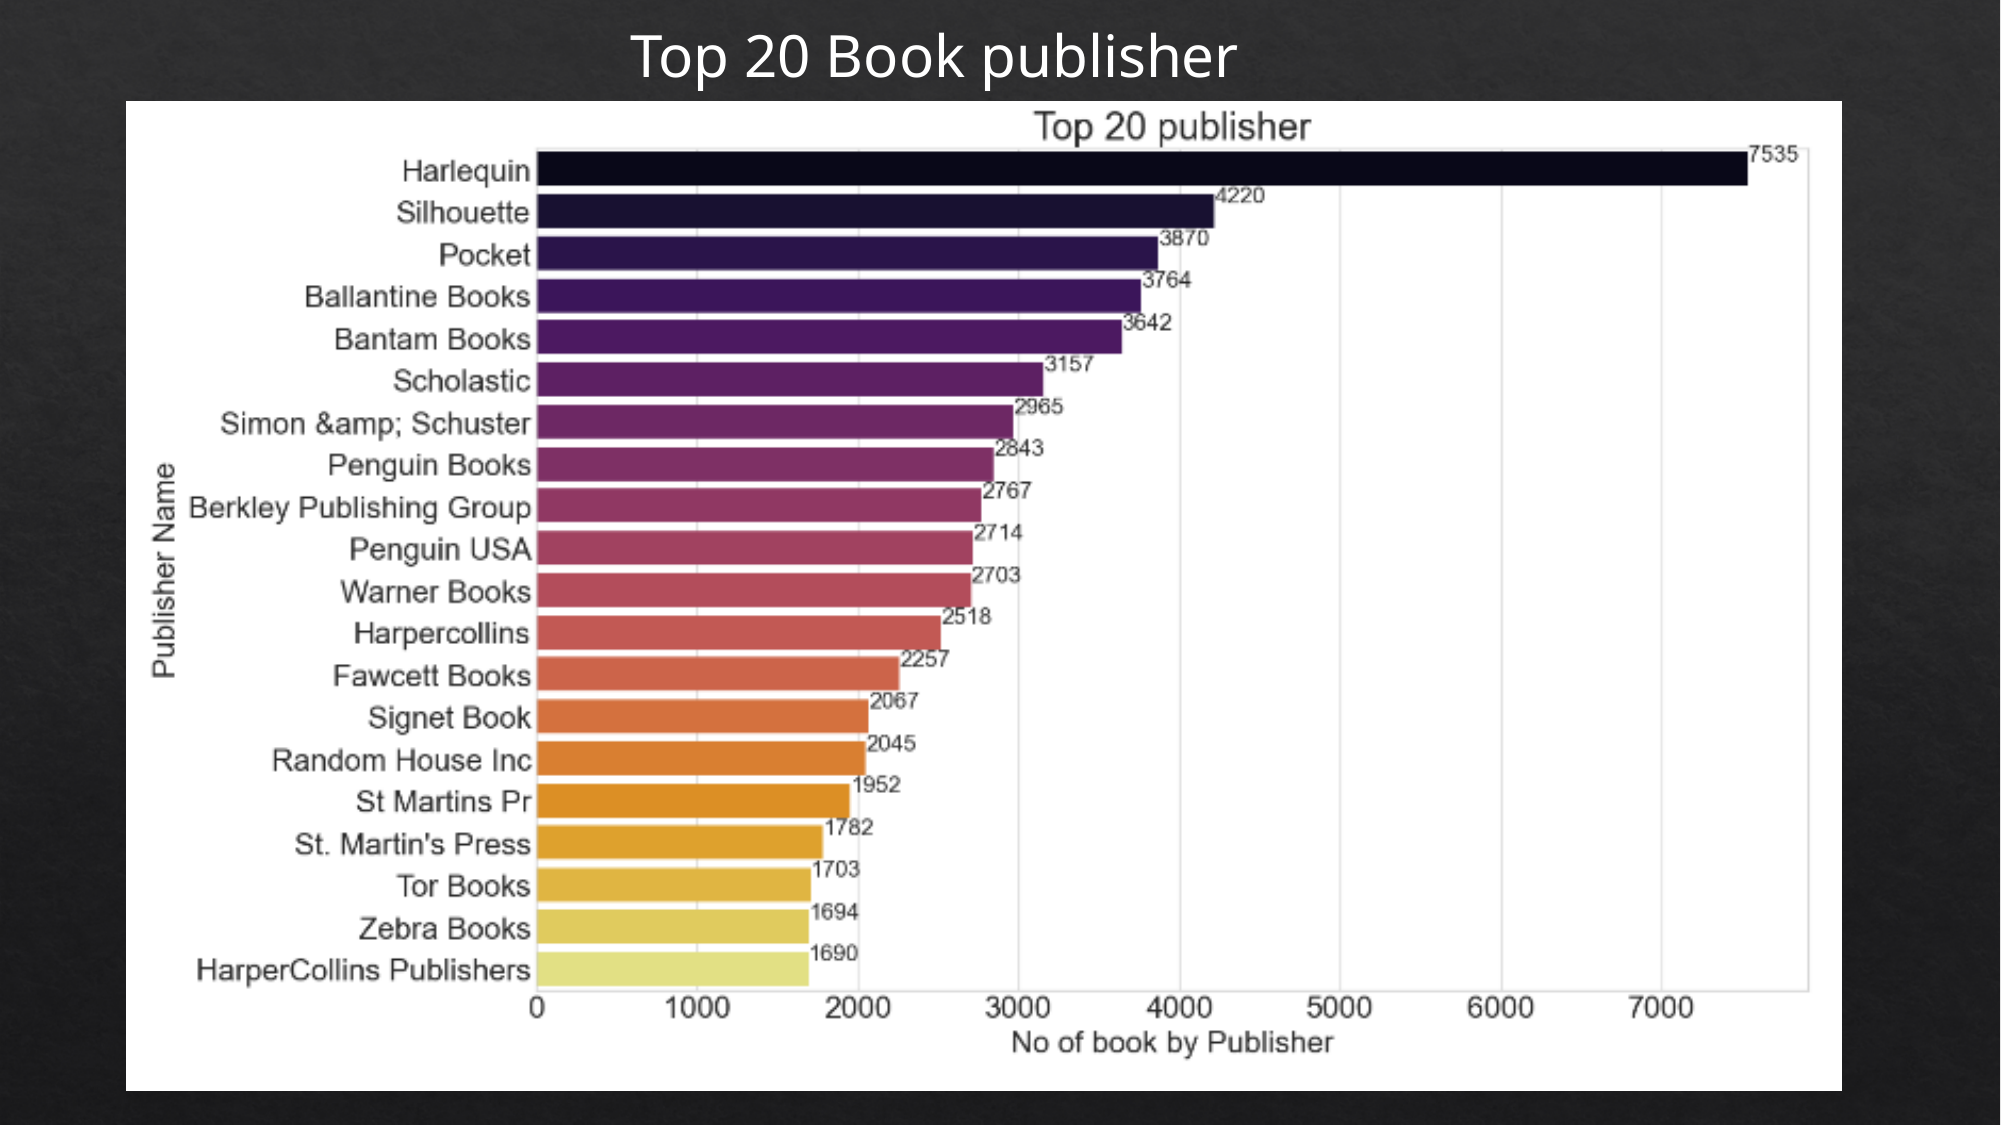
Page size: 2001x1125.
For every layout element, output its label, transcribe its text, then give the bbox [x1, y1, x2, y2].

picture [126, 101, 1842, 1092]
text_box Top 20 Book publisher [615, 11, 1254, 97]
